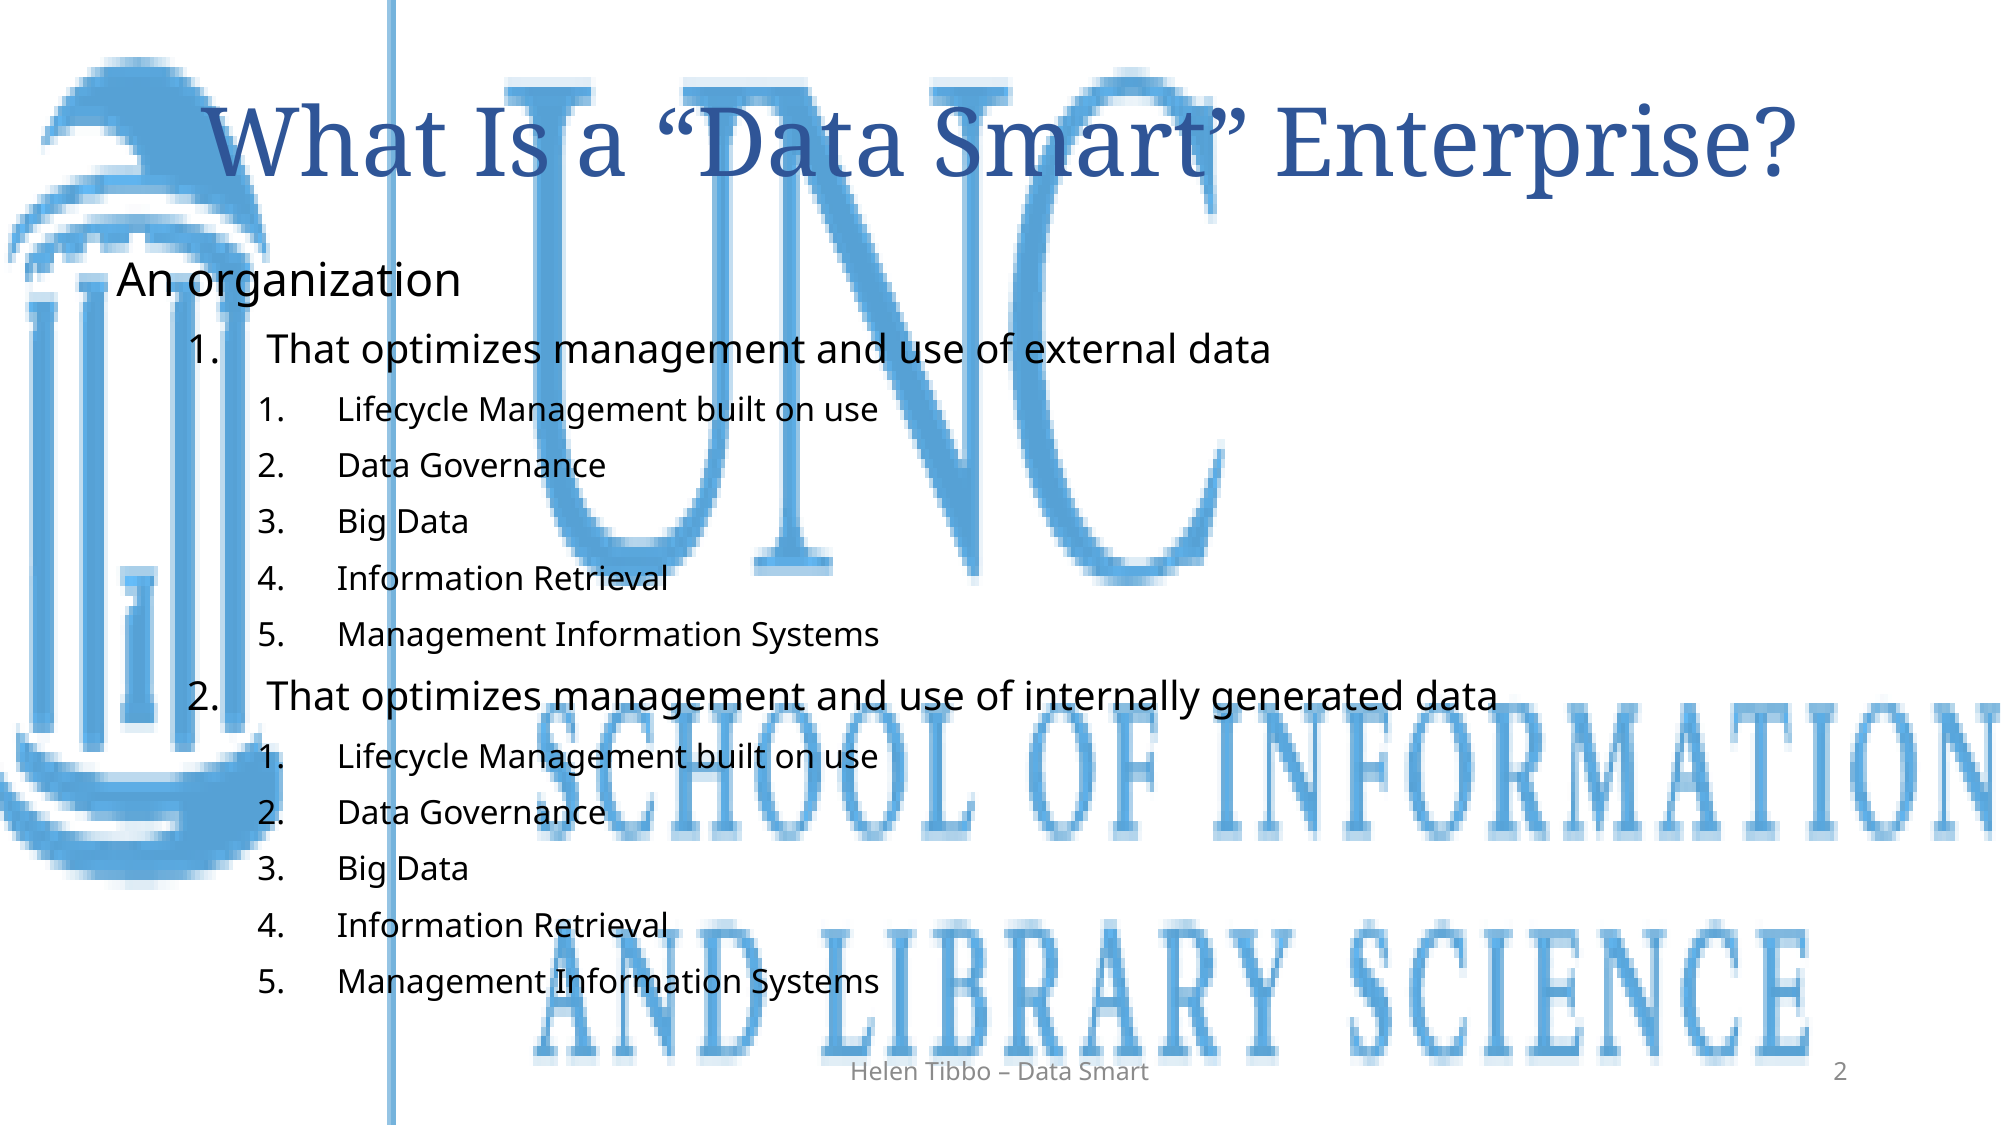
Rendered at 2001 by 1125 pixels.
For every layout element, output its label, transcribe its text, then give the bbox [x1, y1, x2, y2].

slide_number 2 [1412, 1042, 1863, 1103]
title What Is a “Data Smart” Enterprise? [184, 37, 1816, 255]
picture [0, 0, 2001, 1125]
footer Helen Tibbo – Data Smart [662, 1042, 1338, 1103]
list An organization That optimizes management and use of external data Lifecycle Management built on use Data Governance Big Data Information Retrieval Management Information Systems That optimizes management and use of internally generated data Lifecycle Management built on use Data Governance Big Data Information Retrieval Management Information Systems [101, 231, 1647, 1013]
